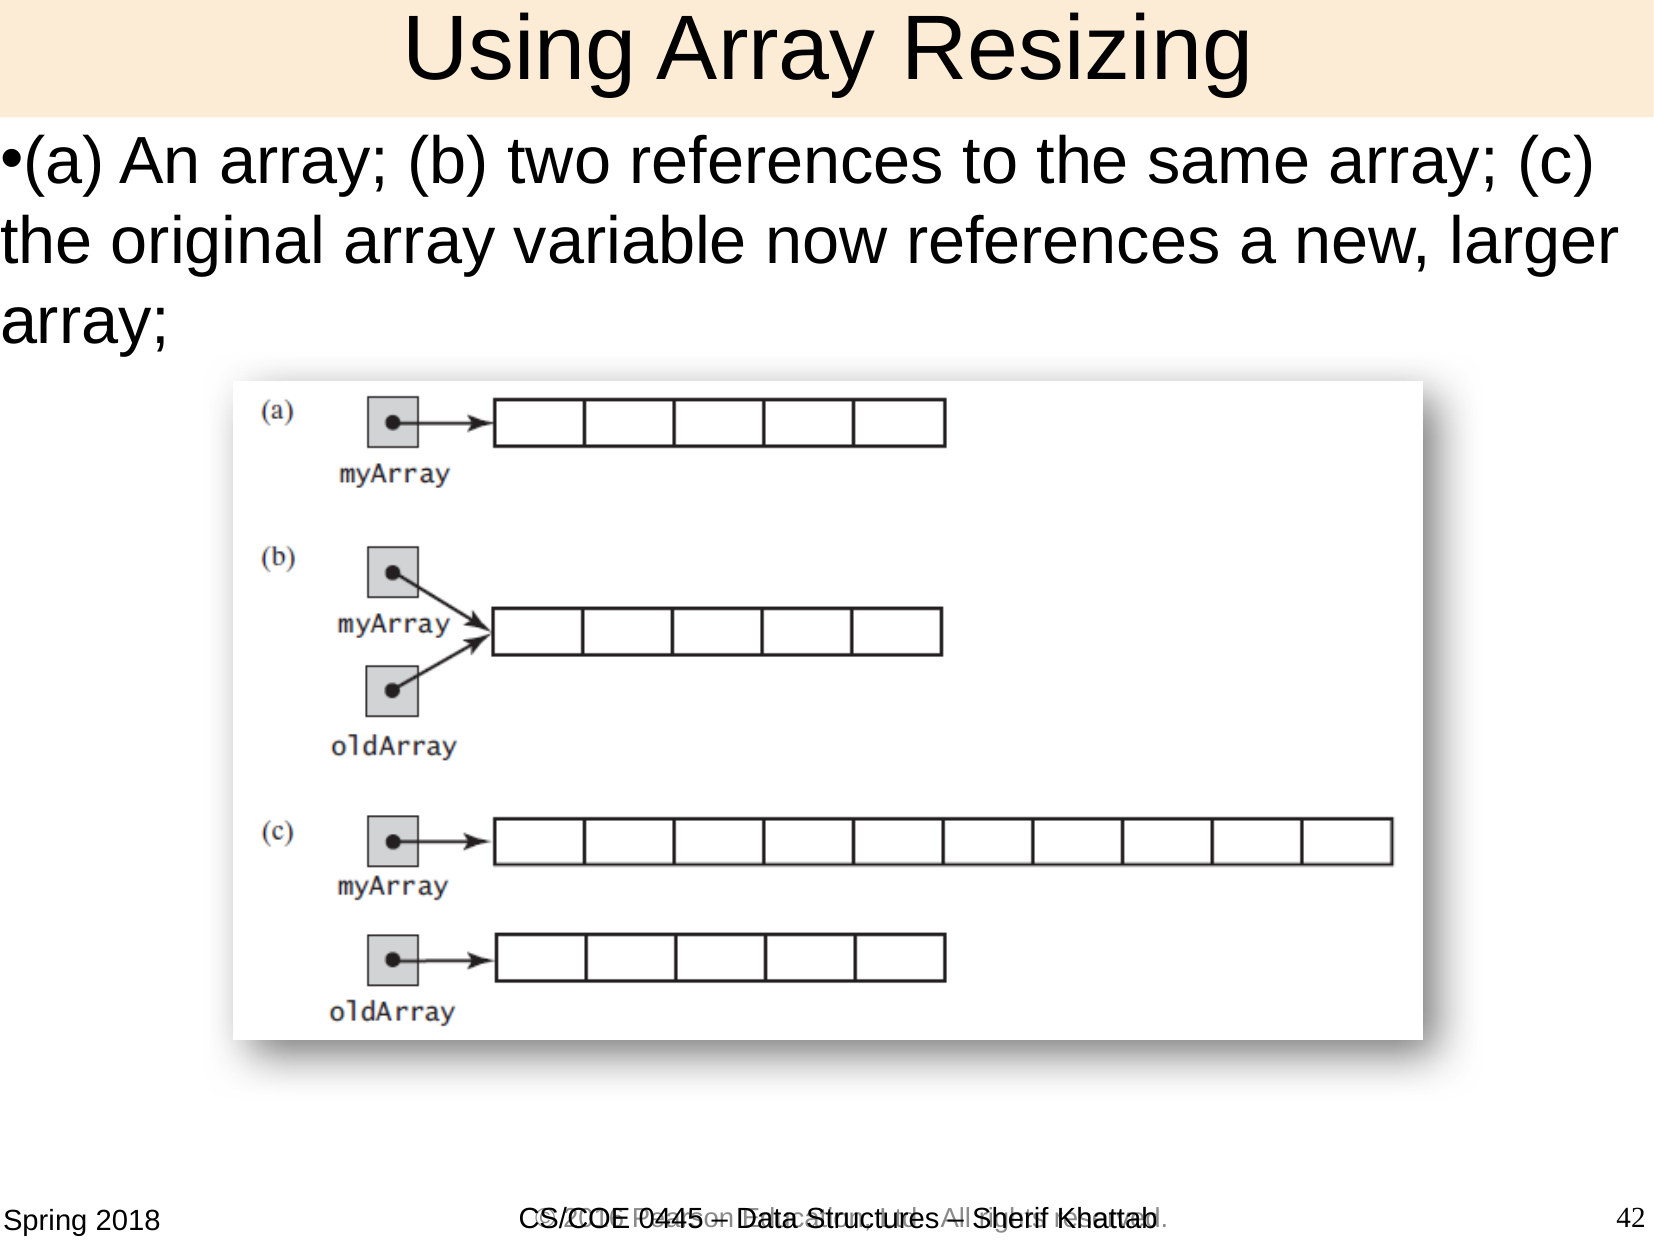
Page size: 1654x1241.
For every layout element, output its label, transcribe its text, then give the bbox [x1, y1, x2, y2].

list (a) An array; (b) two references to the same array; (c) the original array variable now references a new, larger array; [0, 117, 1654, 1195]
slide_number Spring 2018 [2, 1206, 384, 1241]
title Using Array Resizing [0, 0, 1654, 117]
text_box © 2016 Pearson Education, Ltd. All rights reserved. [124, 1187, 1580, 1241]
footer CS/COE 0445 – Data Structures – Sherif Khattab [460, 1201, 1217, 1241]
picture [233, 381, 1423, 1040]
slide_number 42 [1265, 1200, 1647, 1241]
